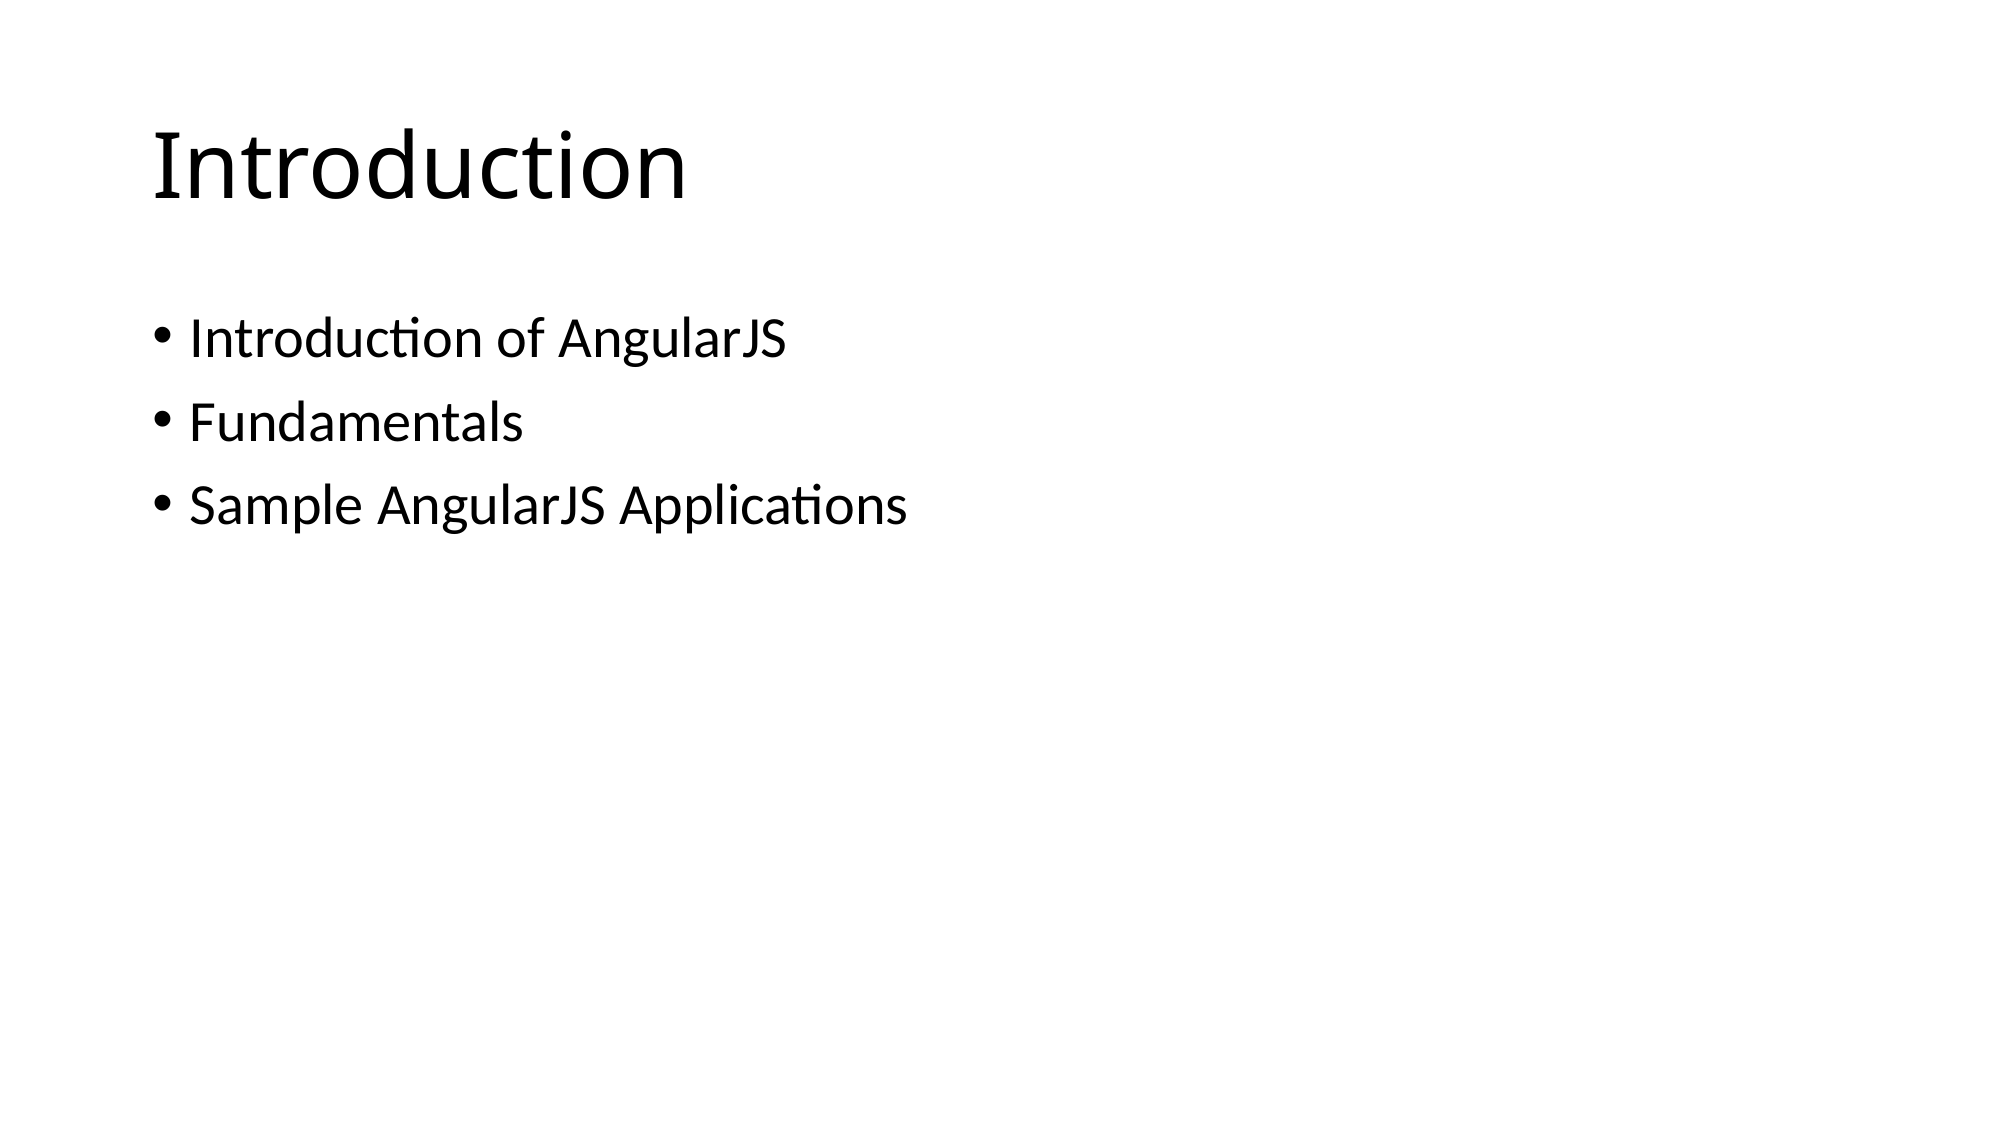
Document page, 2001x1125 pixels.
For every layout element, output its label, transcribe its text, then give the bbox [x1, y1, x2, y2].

list Introduction of AngularJS Fundamentals Sample AngularJS Applications [137, 299, 1863, 1014]
title Introduction [137, 59, 1863, 278]
